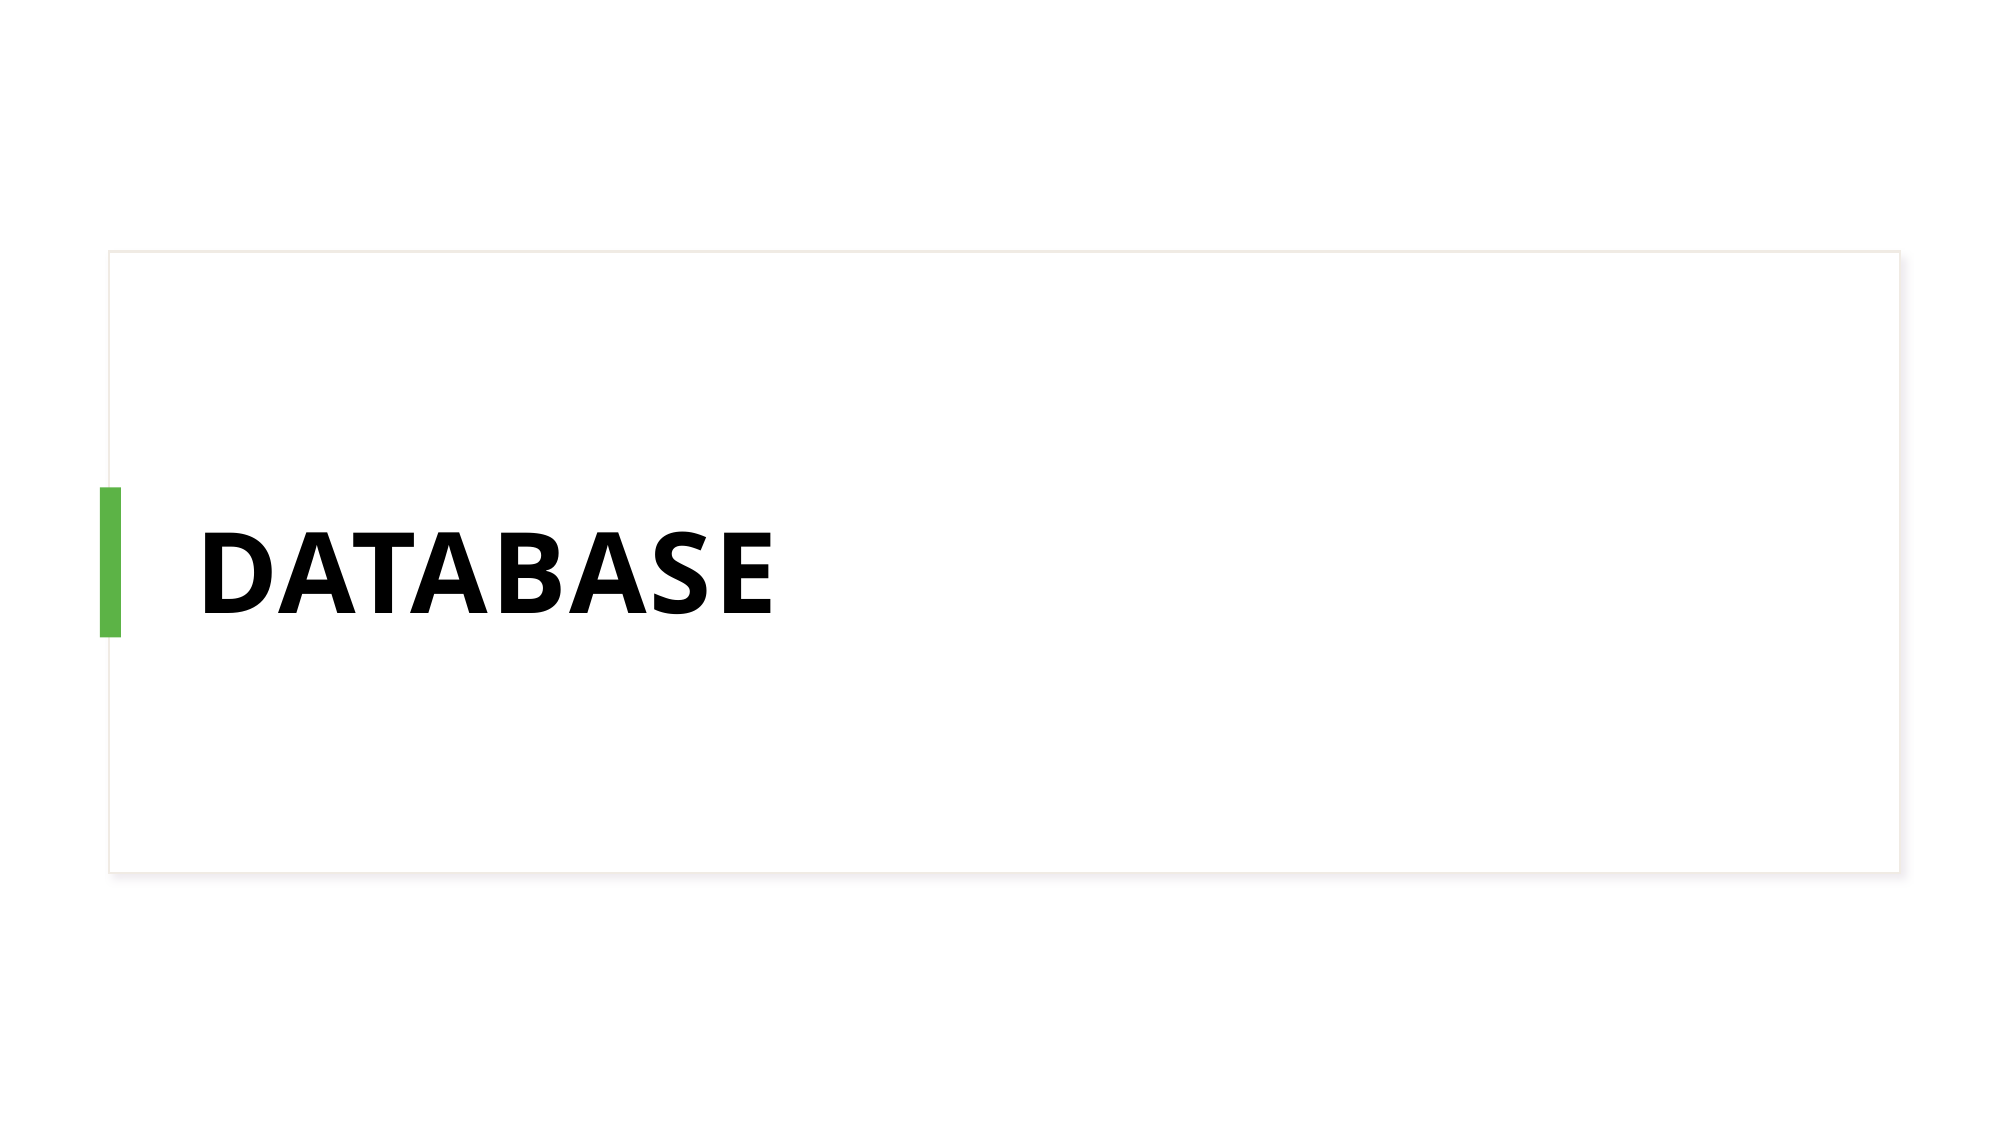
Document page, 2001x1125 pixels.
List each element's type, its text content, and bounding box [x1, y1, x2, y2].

title DATABASE [176, 318, 1847, 809]
